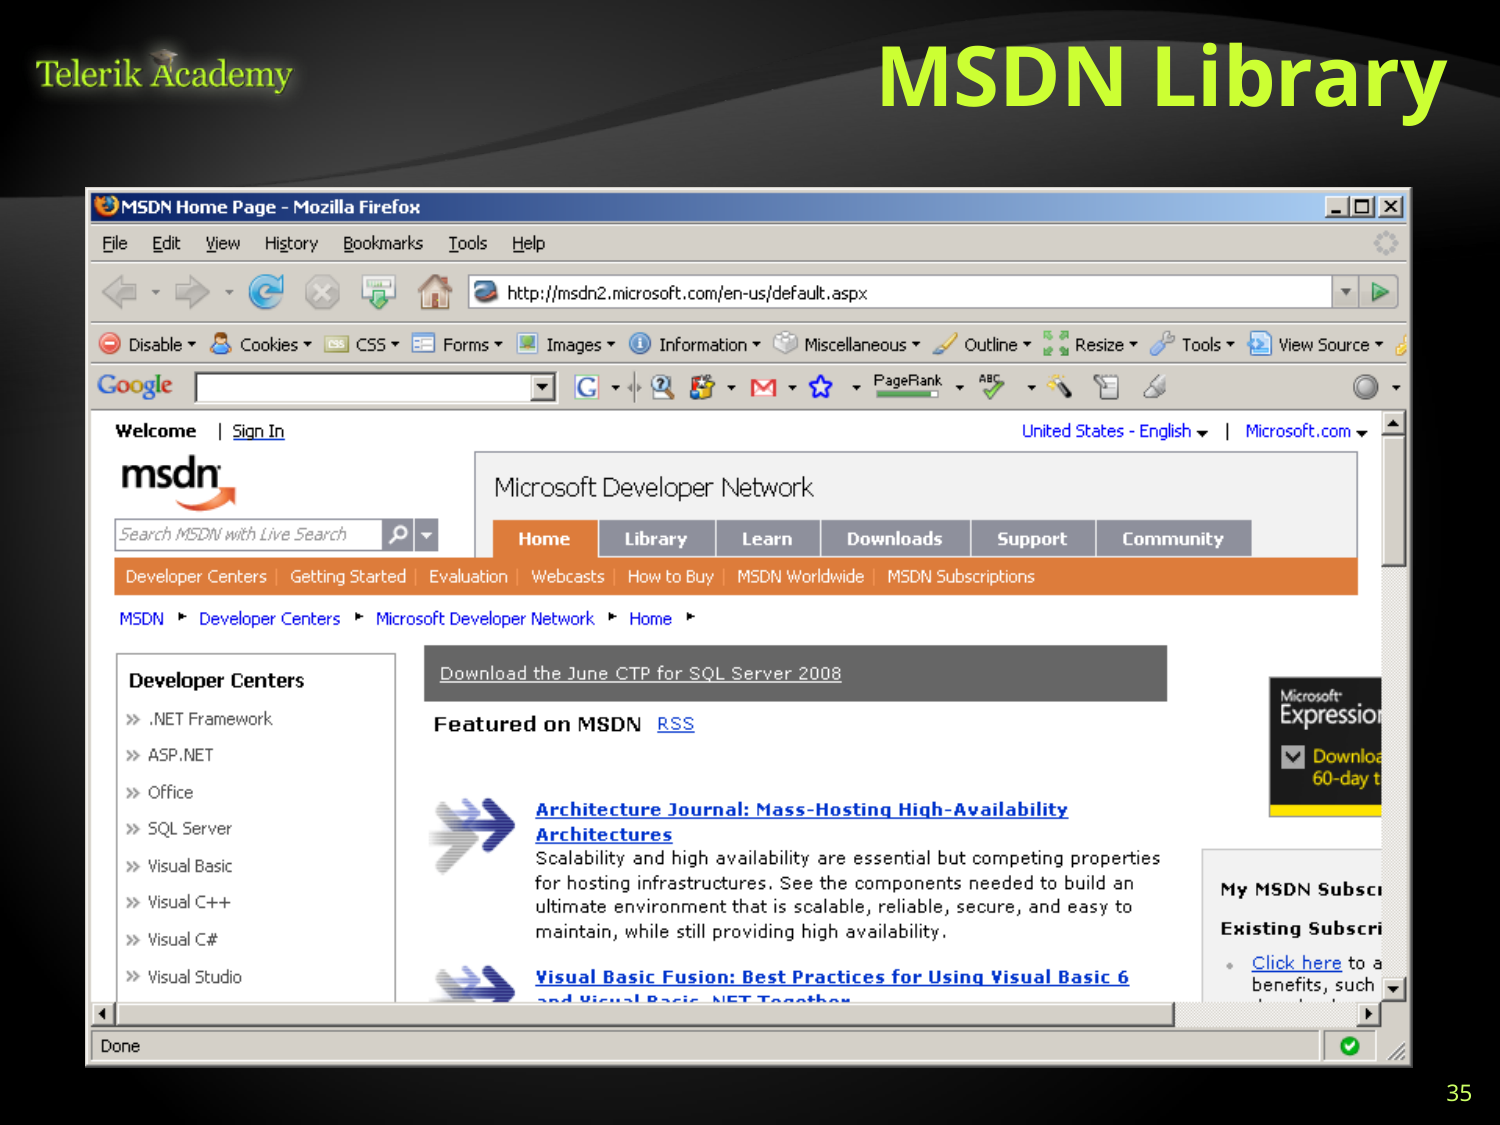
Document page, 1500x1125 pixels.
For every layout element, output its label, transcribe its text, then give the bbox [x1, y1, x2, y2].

title MSDN Library [300, 12, 1463, 150]
slide_number 35 [1412, 1074, 1488, 1113]
picture [0, 0, 1500, 1125]
